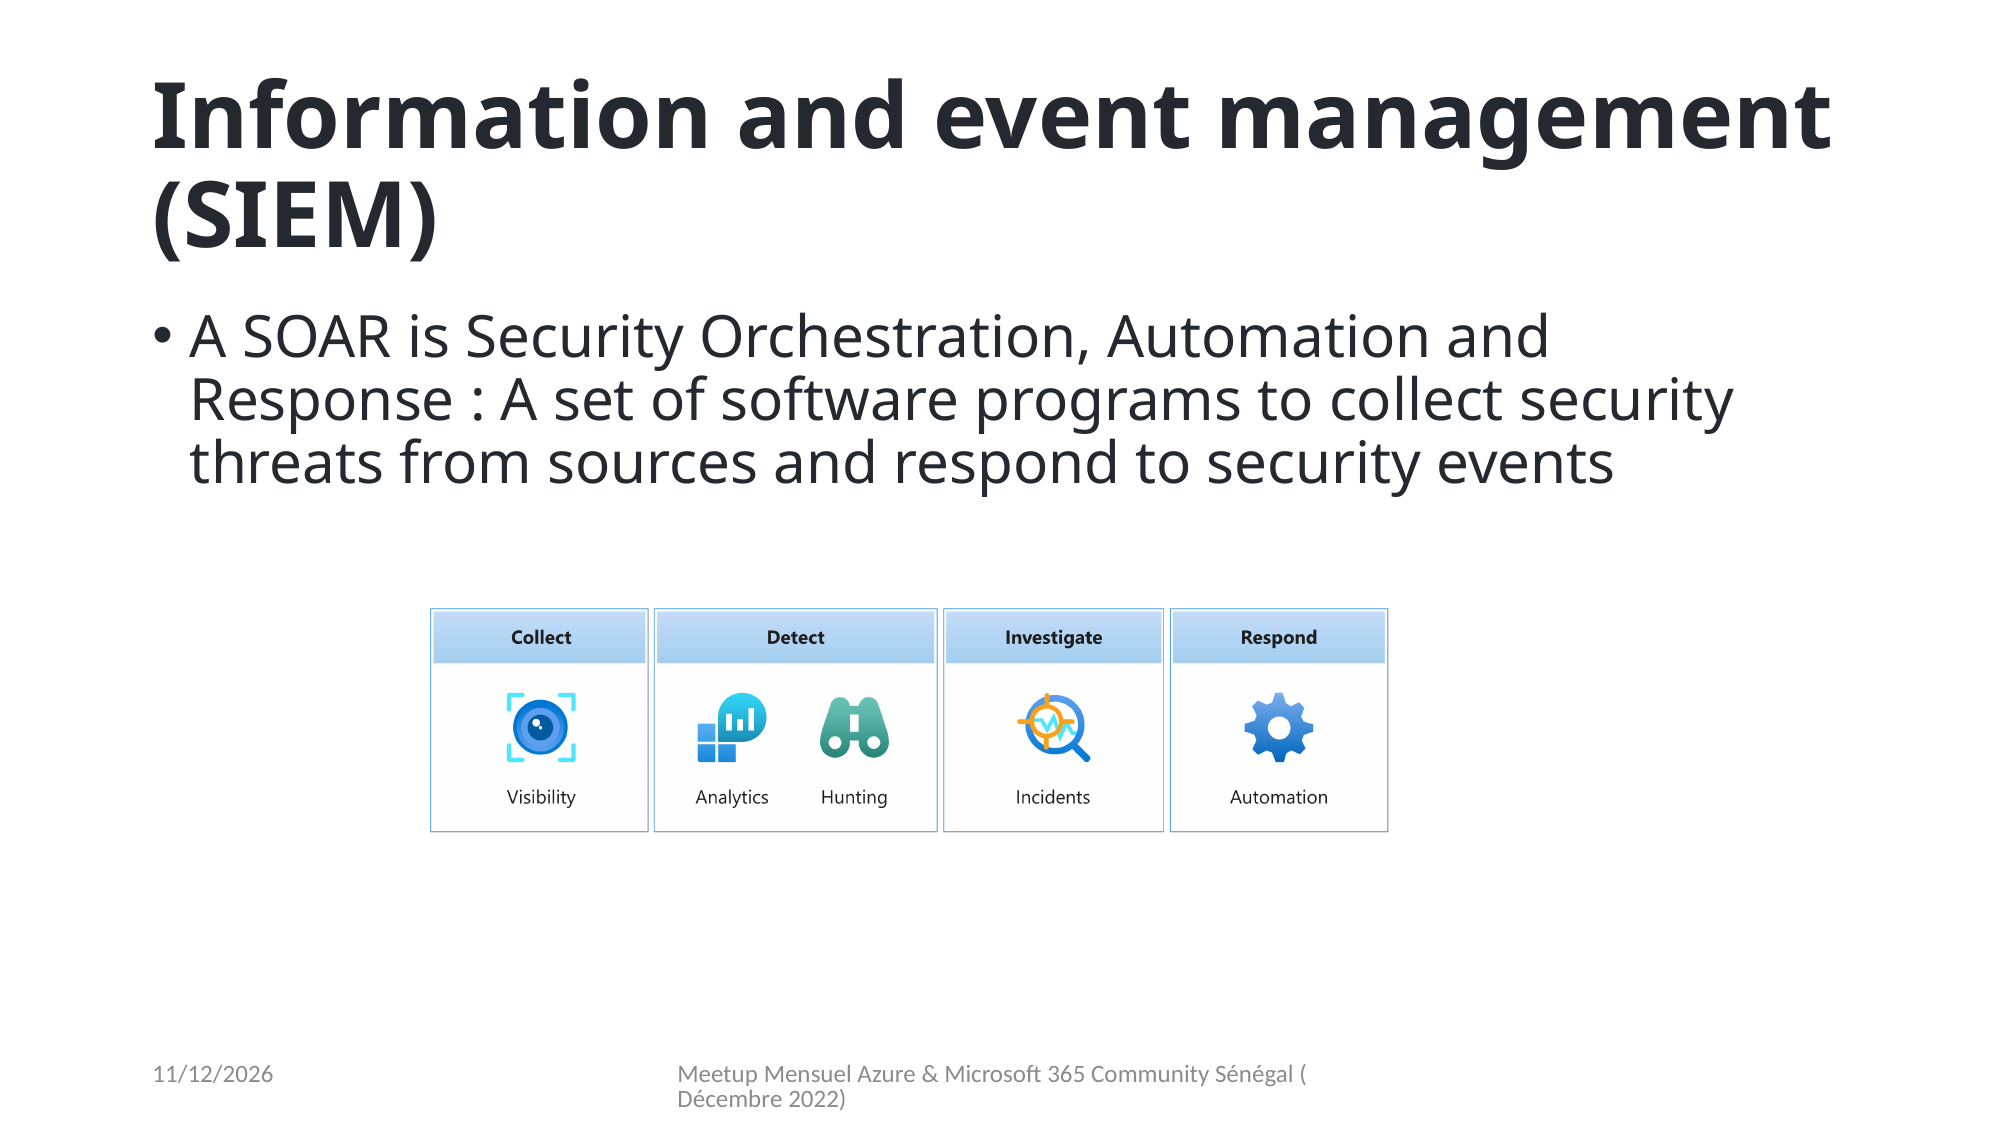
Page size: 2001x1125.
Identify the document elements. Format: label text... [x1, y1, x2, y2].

title Information and event management (SIEM) [137, 59, 1863, 278]
footer Meetup Mensuel Azure & Microsoft 365 Community Sénégal (Décembre 2022) [662, 1042, 1338, 1103]
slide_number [137, 1042, 588, 1103]
list A SOAR is Security Orchestration, Automation and Response : A set of software programs to collect security threats from sources and respond to security events [137, 299, 1863, 1014]
picture [428, 606, 1390, 834]
